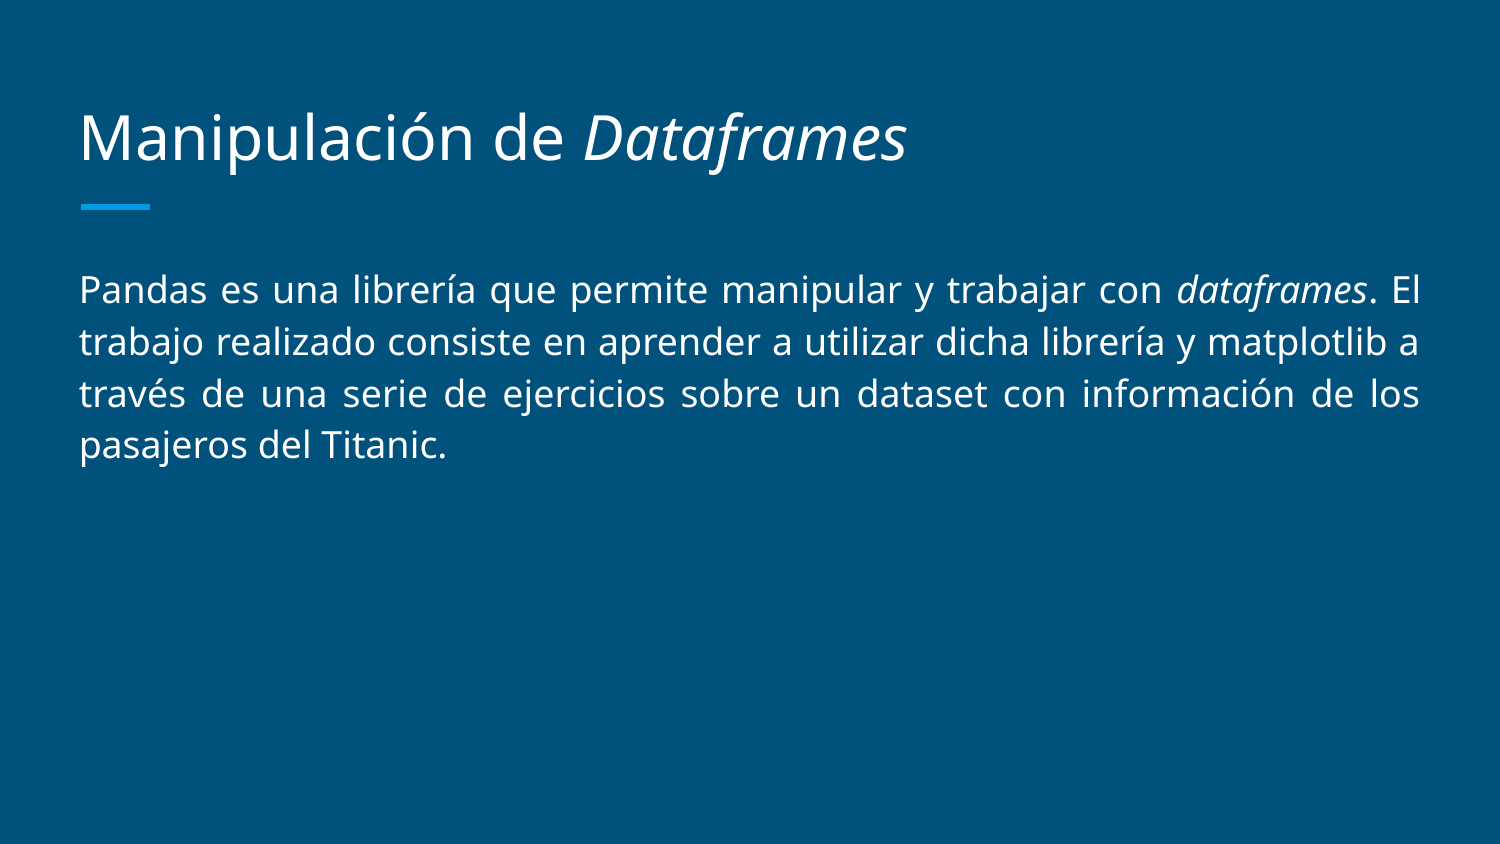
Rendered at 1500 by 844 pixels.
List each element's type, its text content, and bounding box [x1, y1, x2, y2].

list Pandas es una librería que permite manipular y trabajar con dataframes. El trabajo realizado consiste en aprender a utilizar dicha librería y matplotlib a través de una serie de ejercicios sobre un dataset con información de los pasajeros del Titanic. [63, 244, 1437, 750]
title Manipulación de Dataframes [63, 75, 1437, 188]
